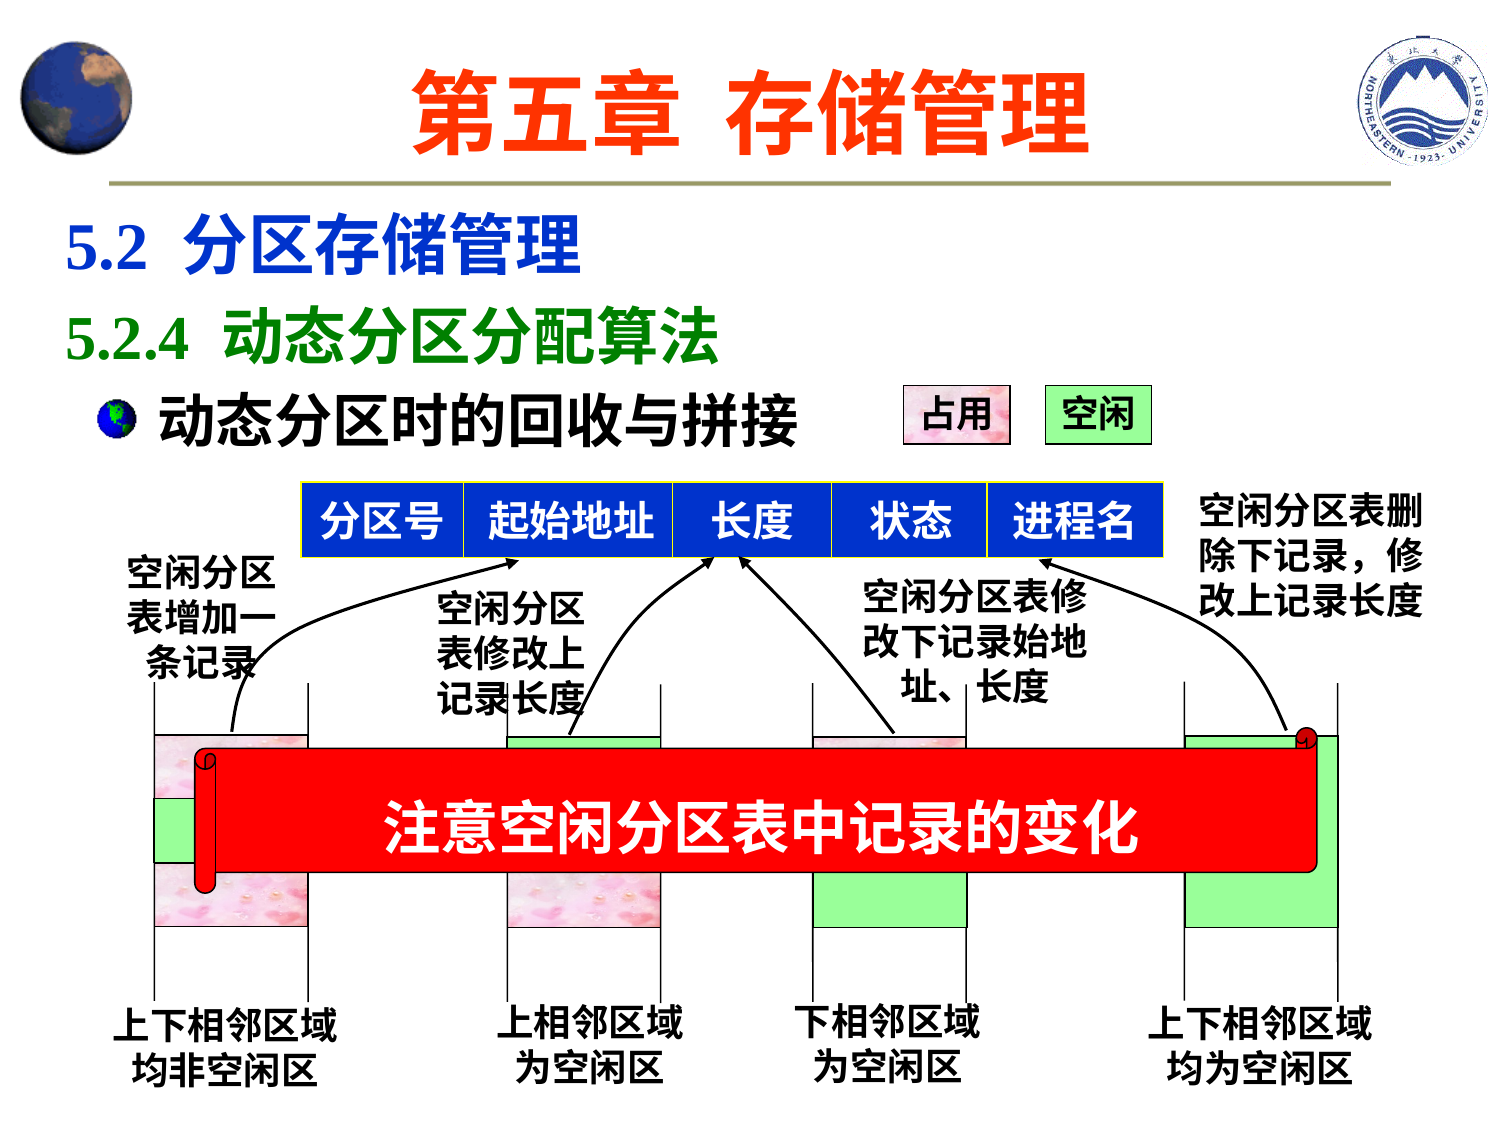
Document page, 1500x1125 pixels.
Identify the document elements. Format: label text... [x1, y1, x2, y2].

picture [0, 37, 138, 161]
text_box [738, 555, 1034, 734]
text_box 第五章 存储管理 [112, 42, 1388, 180]
text_box 注意空闲分区表中记录的变化 [373, 748, 442, 873]
text_box 注意空闲分区表中记录的变化 [1035, 748, 1113, 873]
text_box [83, 681, 368, 1101]
picture [96, 398, 138, 440]
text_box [412, 556, 715, 736]
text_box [300, 481, 1035, 558]
picture [109, 175, 1391, 187]
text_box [106, 541, 520, 732]
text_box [745, 743, 1030, 1097]
picture [1352, 33, 1490, 171]
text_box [1038, 479, 1447, 731]
list 5.2 分区存储管理 5.2.4 动态分区分配算法 动态分区时的回收与拼接 [50, 187, 1450, 492]
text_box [447, 682, 732, 1098]
text_box 注意空闲分区表中记录的变化 [736, 748, 740, 873]
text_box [903, 385, 1152, 445]
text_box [1118, 739, 1403, 1099]
